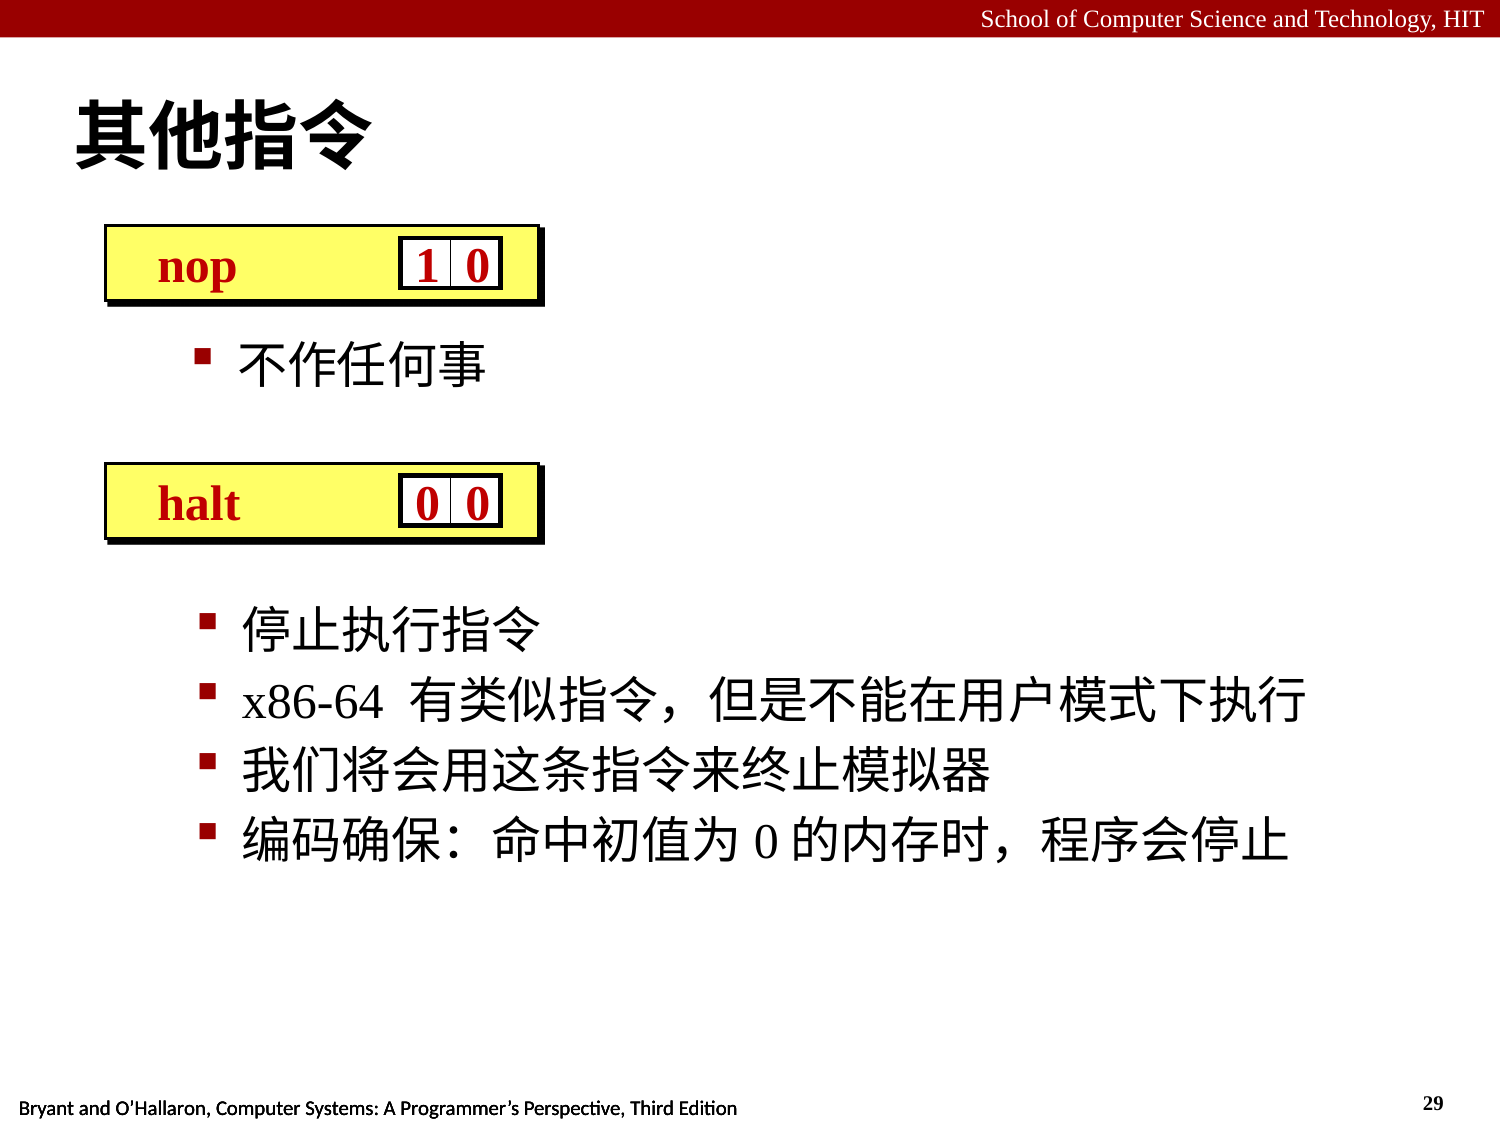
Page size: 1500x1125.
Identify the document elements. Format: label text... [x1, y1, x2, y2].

list 不作任何事 [99, 325, 1365, 410]
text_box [104, 462, 539, 539]
text_box 停止执行指令 x86-64 有类似指令，但是不能在用户模式下执行 我们将会用这条指令来终止模拟器 编码确保：命中初值为0的内存时，程序会停止 [105, 590, 1370, 917]
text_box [104, 224, 539, 302]
title 其他指令 [58, 71, 1500, 197]
